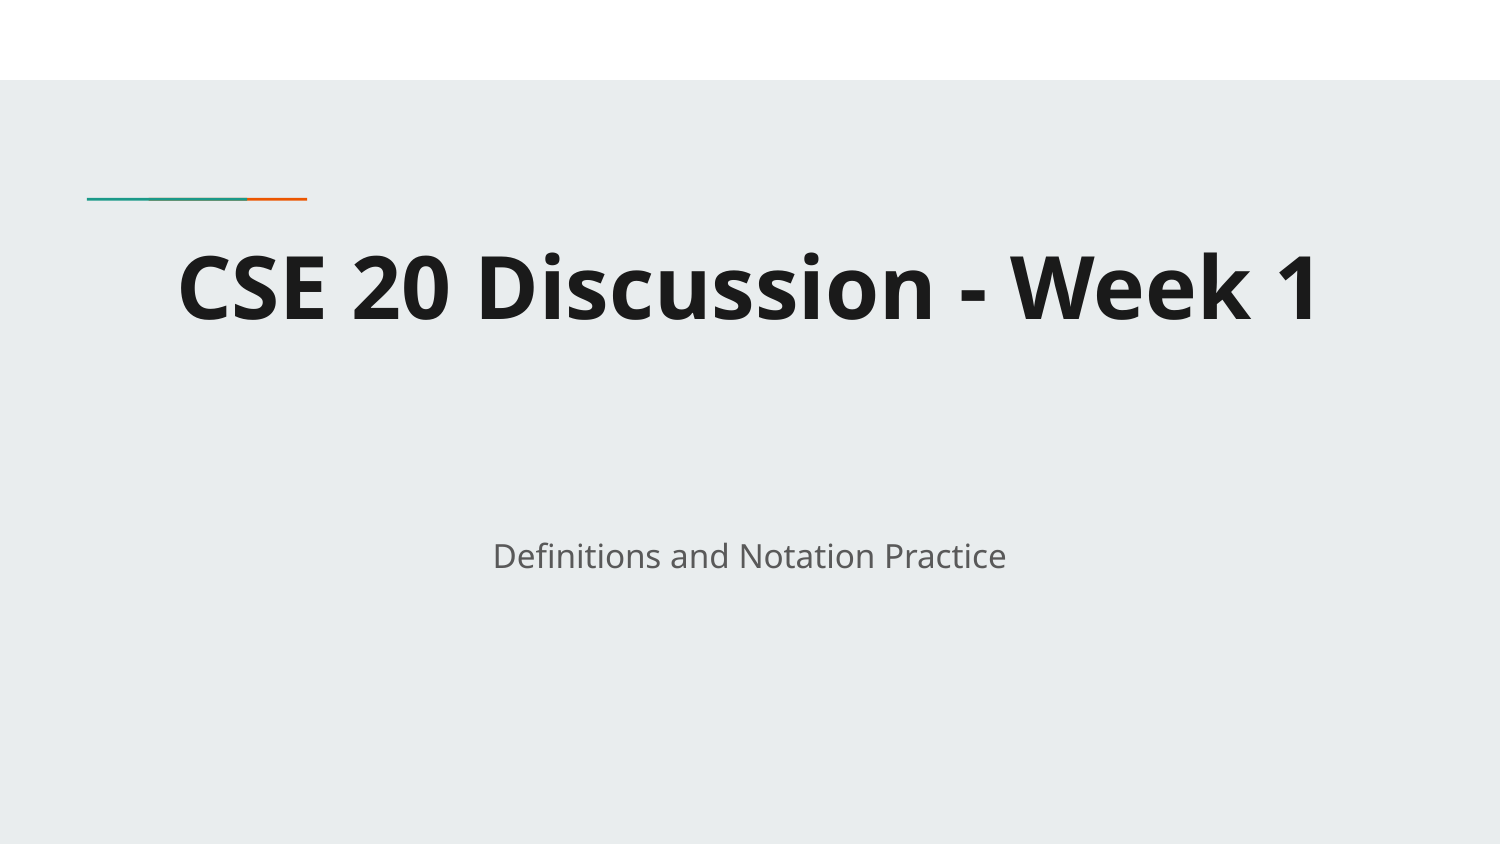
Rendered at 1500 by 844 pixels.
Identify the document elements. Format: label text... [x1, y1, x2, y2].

title CSE 20 Discussion - Week 1 [119, 216, 1381, 490]
subtitle Definitions and Notation Practice [119, 520, 1381, 610]
